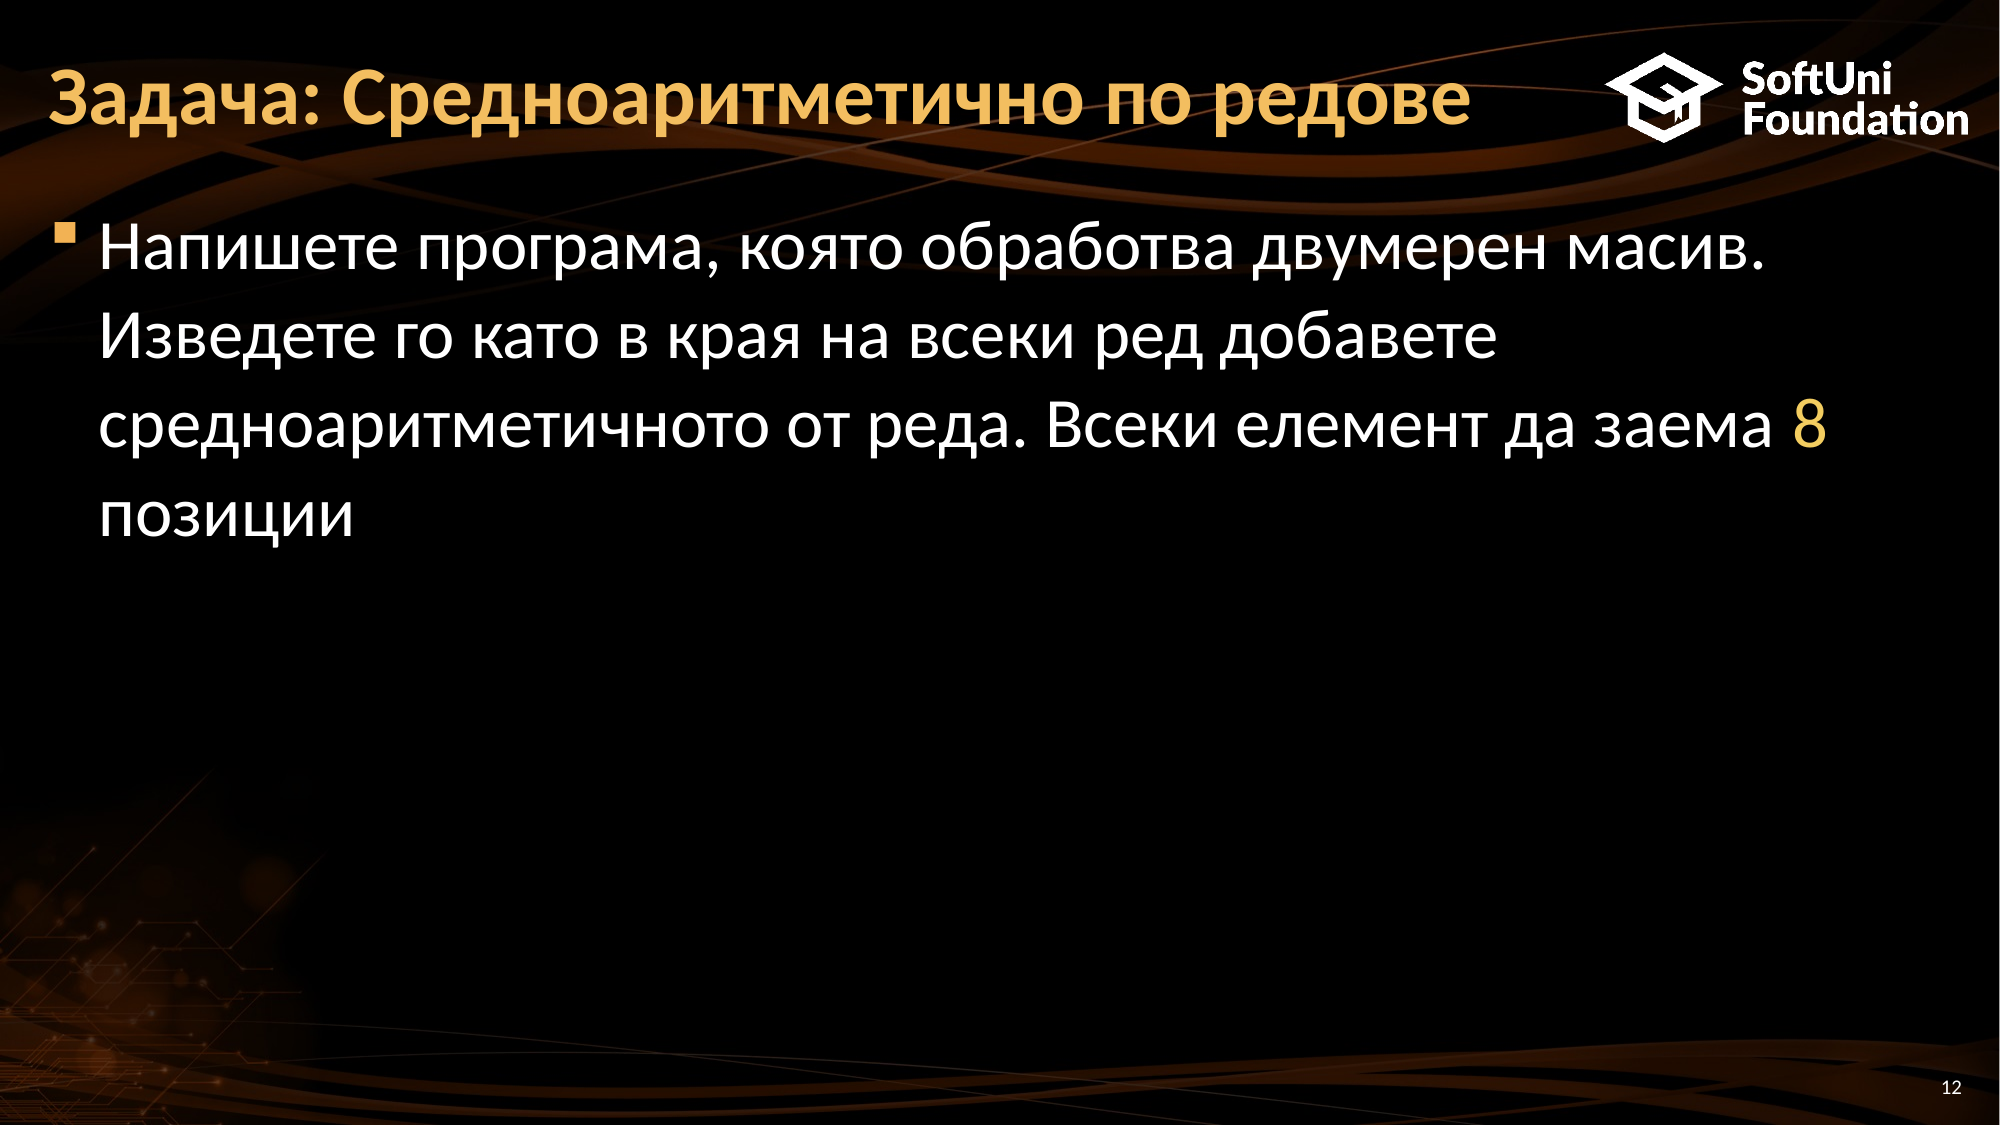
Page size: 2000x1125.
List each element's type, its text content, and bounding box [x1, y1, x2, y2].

picture [0, 0, 2000, 1125]
title Задача: Средноаритметично по редове [30, 6, 1602, 189]
list Напишете програма, която обработва двумерен масив. Изведете го като в края на всеки ред добавете средноаритметичното от реда. Всеки елемент да заема 8 позиции [31, 188, 1968, 1103]
